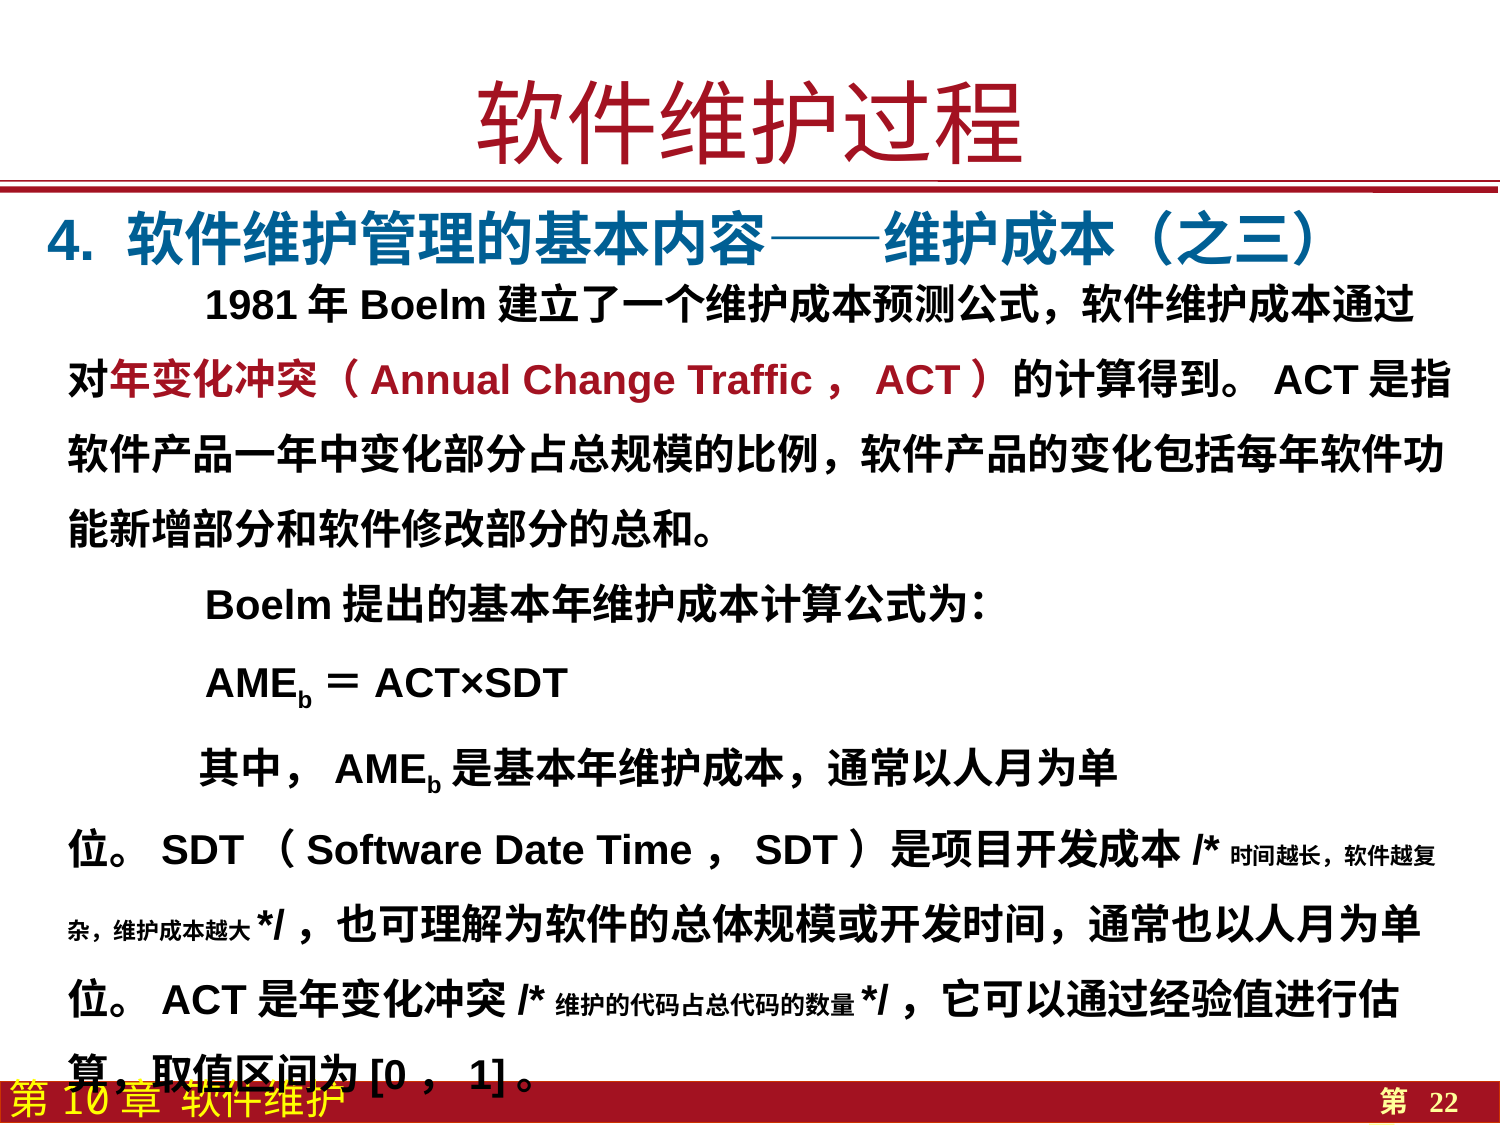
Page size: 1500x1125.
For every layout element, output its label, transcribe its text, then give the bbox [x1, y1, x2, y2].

text_box 软件维护过程 [112, 68, 1388, 173]
text_box 4. 软件维护管理的基本内容——维护成本（之三） [32, 202, 1473, 281]
text_box 1981年Boelm建立了一个维护成本预测公式，软件维护成本通过对年变化冲突（Annual Change Traffic，ACT）的计算得到。ACT是指软件产品一年中变化部分占总规模的比例，软件产品的变化包括每年软件功能新增部分和软件修改部分的总和。 Boelm提出的基本年维护成本计算公式为： AMEb＝ACT×SDT 其中，AMEb是基本年维护成本，通常以人月为单位。SDT（Software Date Time，SDT）是项目开发成本/*时间越长，软件越复杂，维护成本越大*/，也可理解为软件的总体规模或开发时间，通常也以人月为单位。ACT是年变化冲突/*维护的代码占总代码的数量*/，它可以通过经验值进行估算，取值区间为[0，1]。 [52, 245, 1471, 1106]
